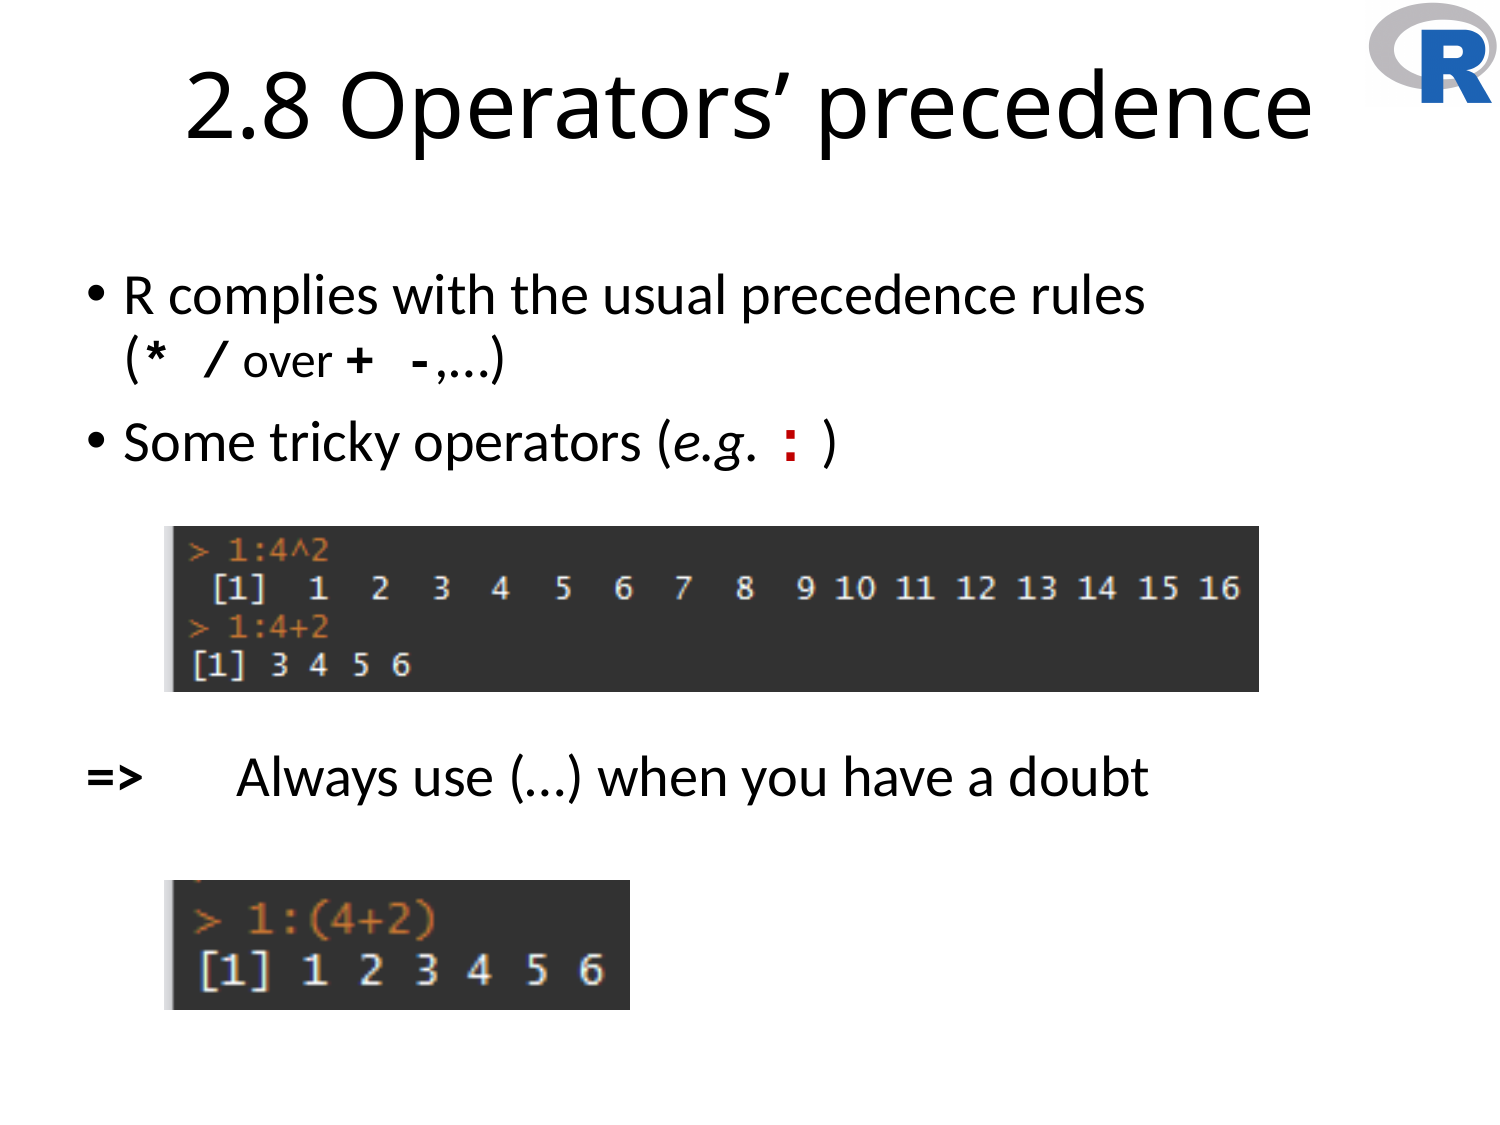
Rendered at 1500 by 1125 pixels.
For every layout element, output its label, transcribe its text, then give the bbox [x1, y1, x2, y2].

picture [164, 880, 630, 1010]
picture [1365, 0, 1500, 107]
picture [164, 526, 1259, 692]
list R complies with the usual precedence rules (* / over + -,…) Some tricky operators (e.g. : ) => Always use (…) when you have a doubt [71, 256, 1366, 971]
title 2.8 Operators’ precedence [0, 0, 1500, 218]
